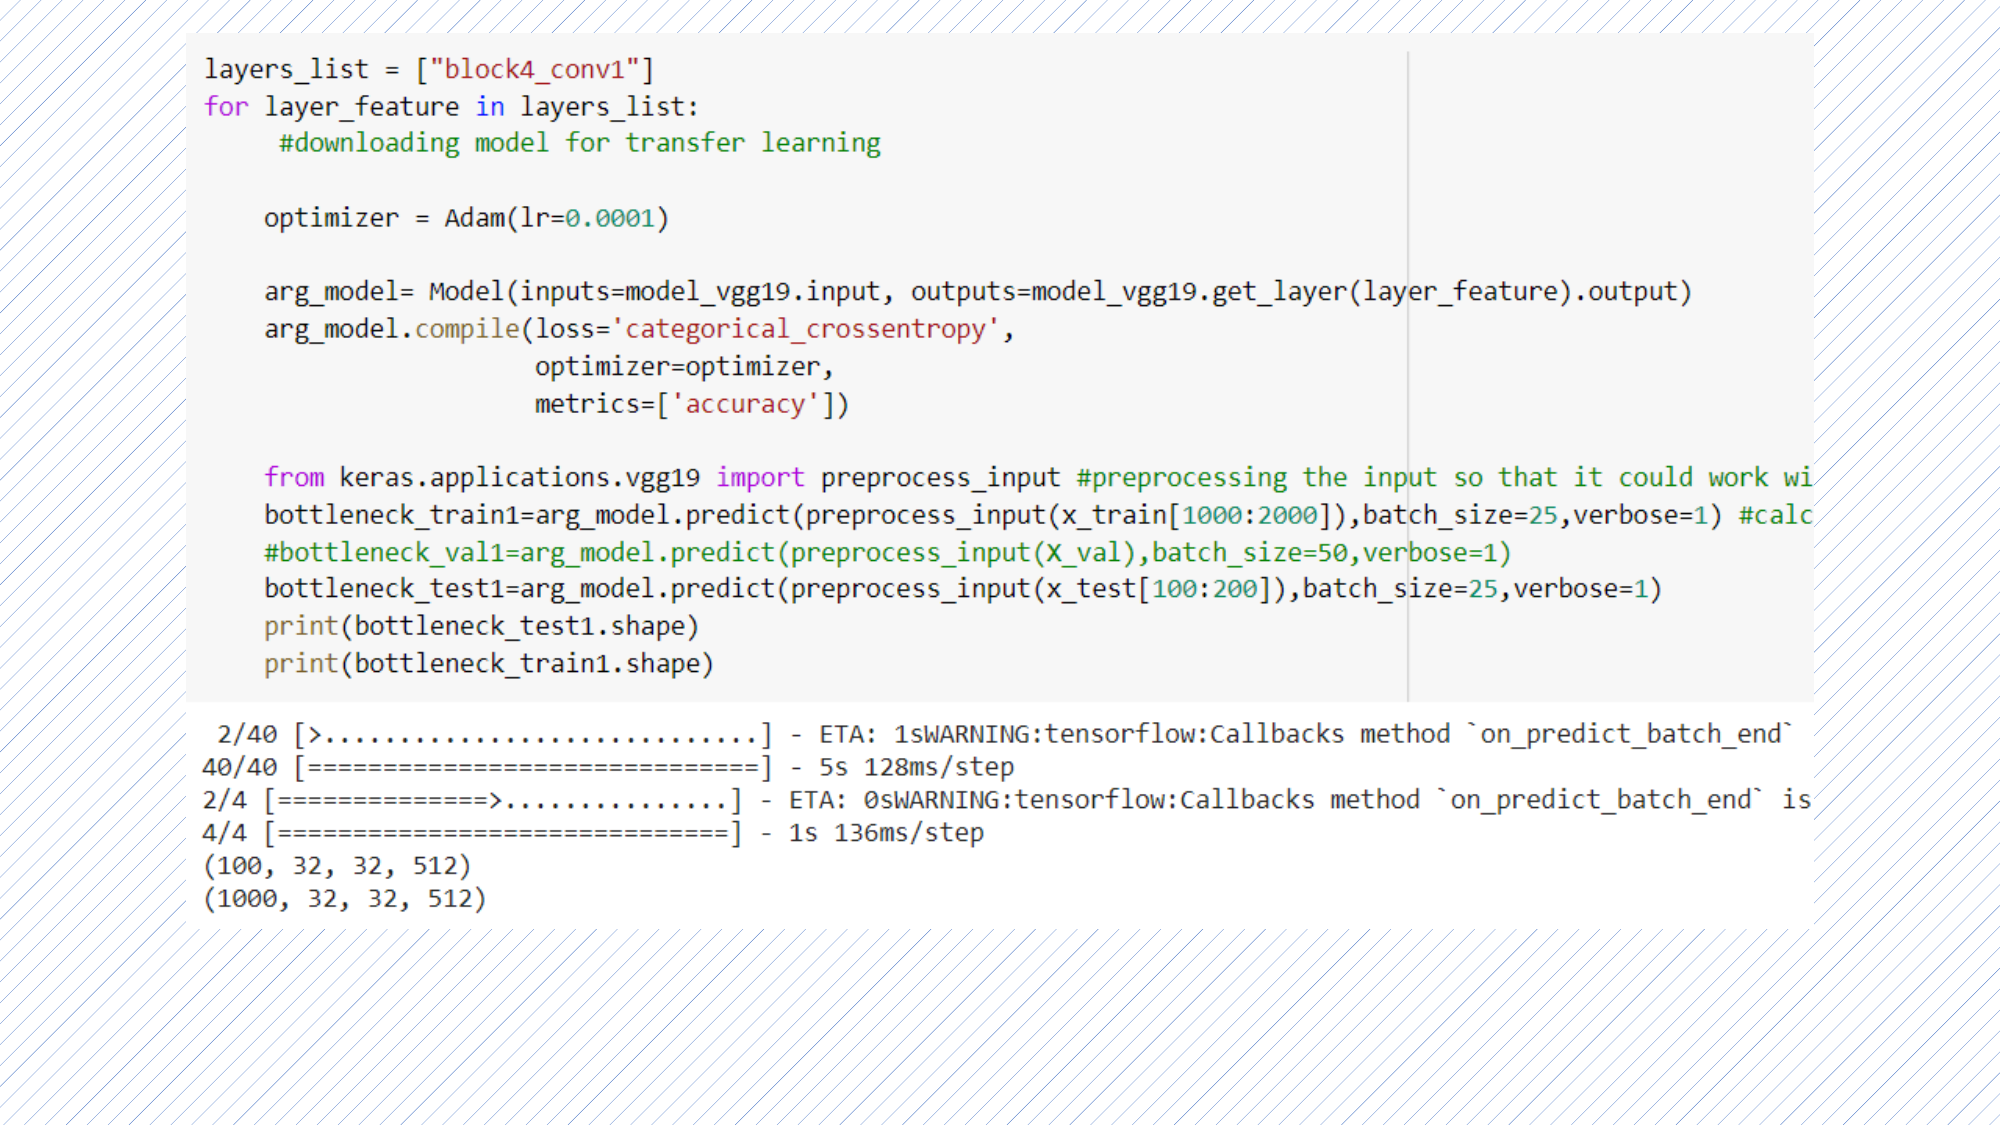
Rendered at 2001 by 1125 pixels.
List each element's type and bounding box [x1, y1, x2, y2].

picture [186, 33, 1814, 929]
